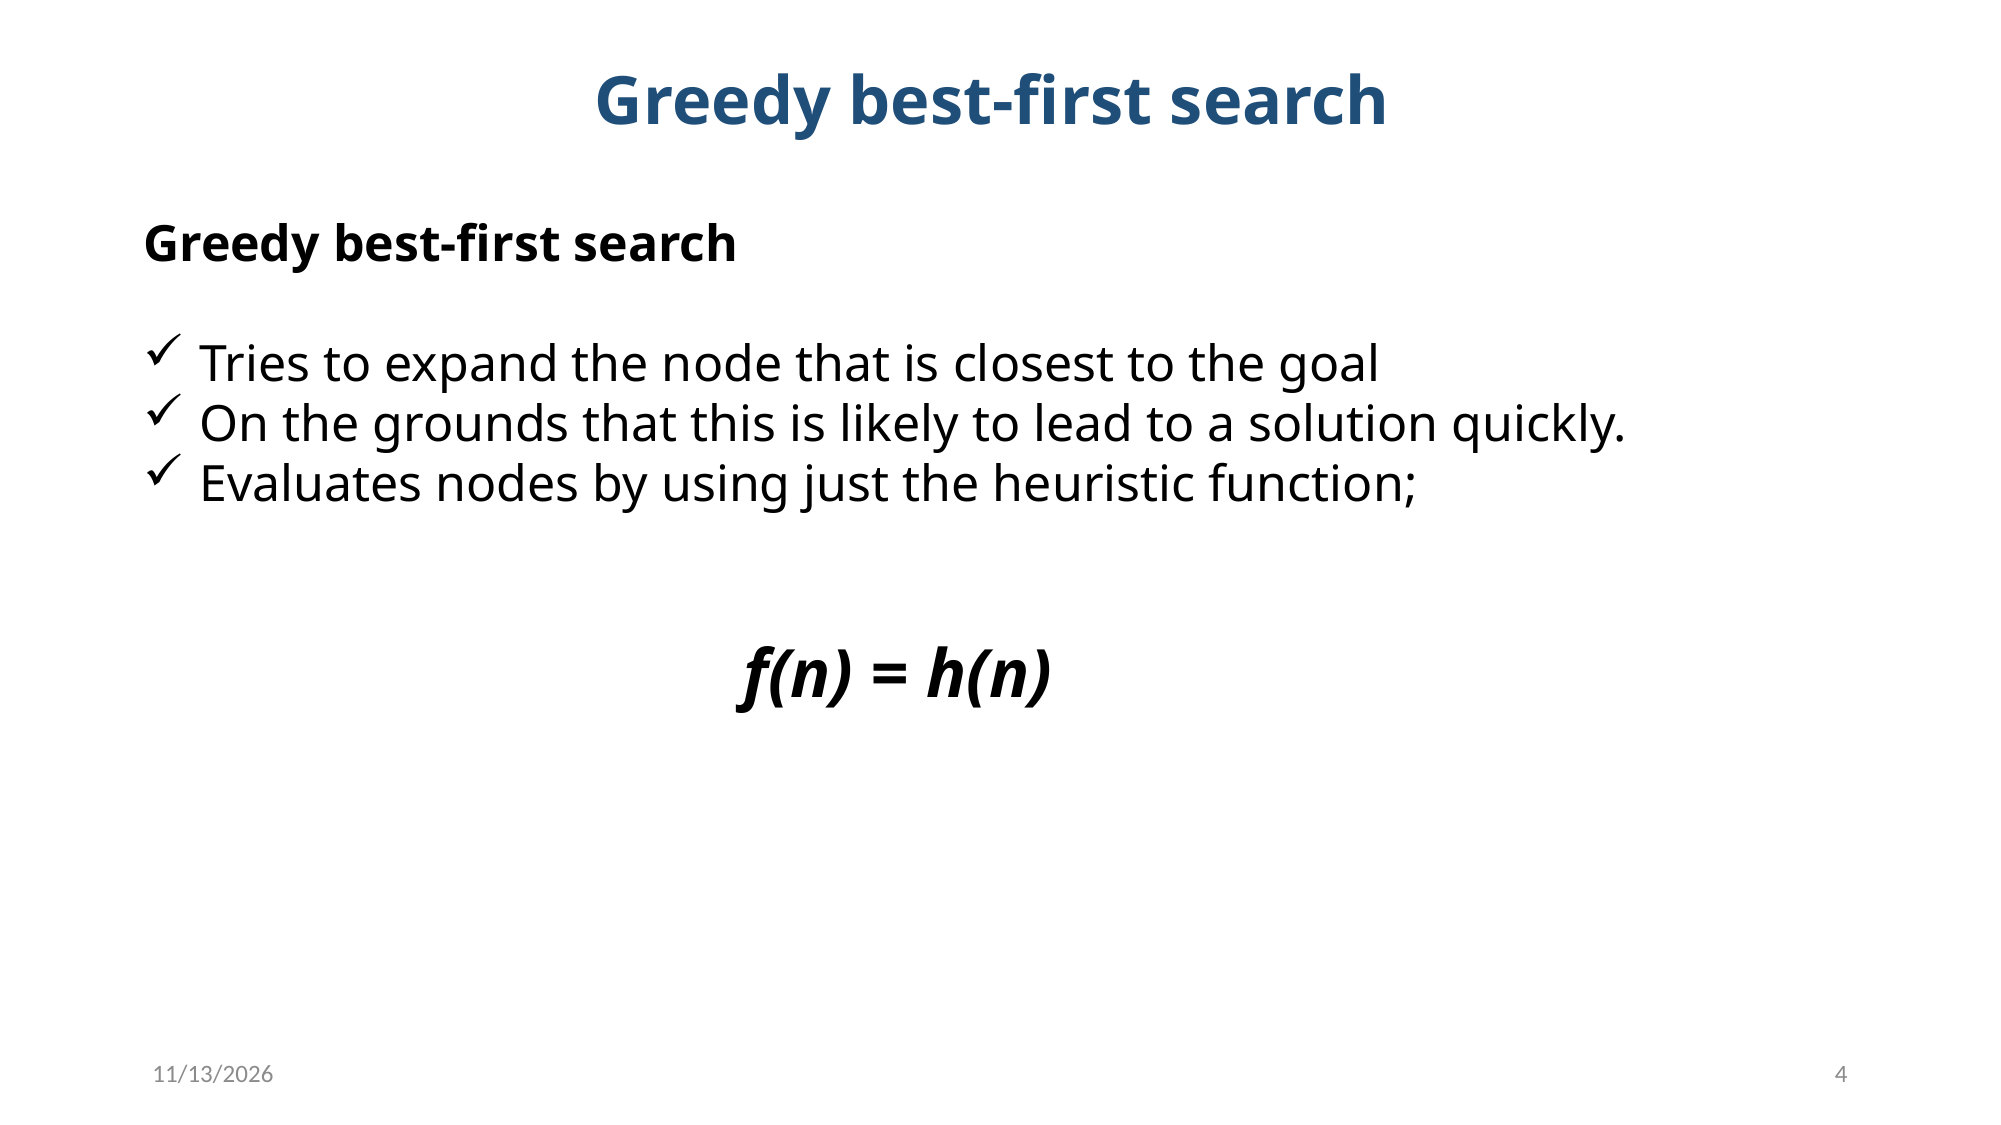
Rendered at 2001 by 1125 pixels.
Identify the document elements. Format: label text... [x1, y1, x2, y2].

slide_number 4 [1412, 1042, 1863, 1103]
text_box Greedy best-first search Tries to expand the node that is closest to the goal On the grounds that this is likely to lead to a solution quickly. Evaluates nodes by using just the heuristic function; f(n) = h(n) [128, 203, 1895, 719]
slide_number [137, 1042, 588, 1103]
text_box Greedy best-first search [563, 50, 1422, 145]
